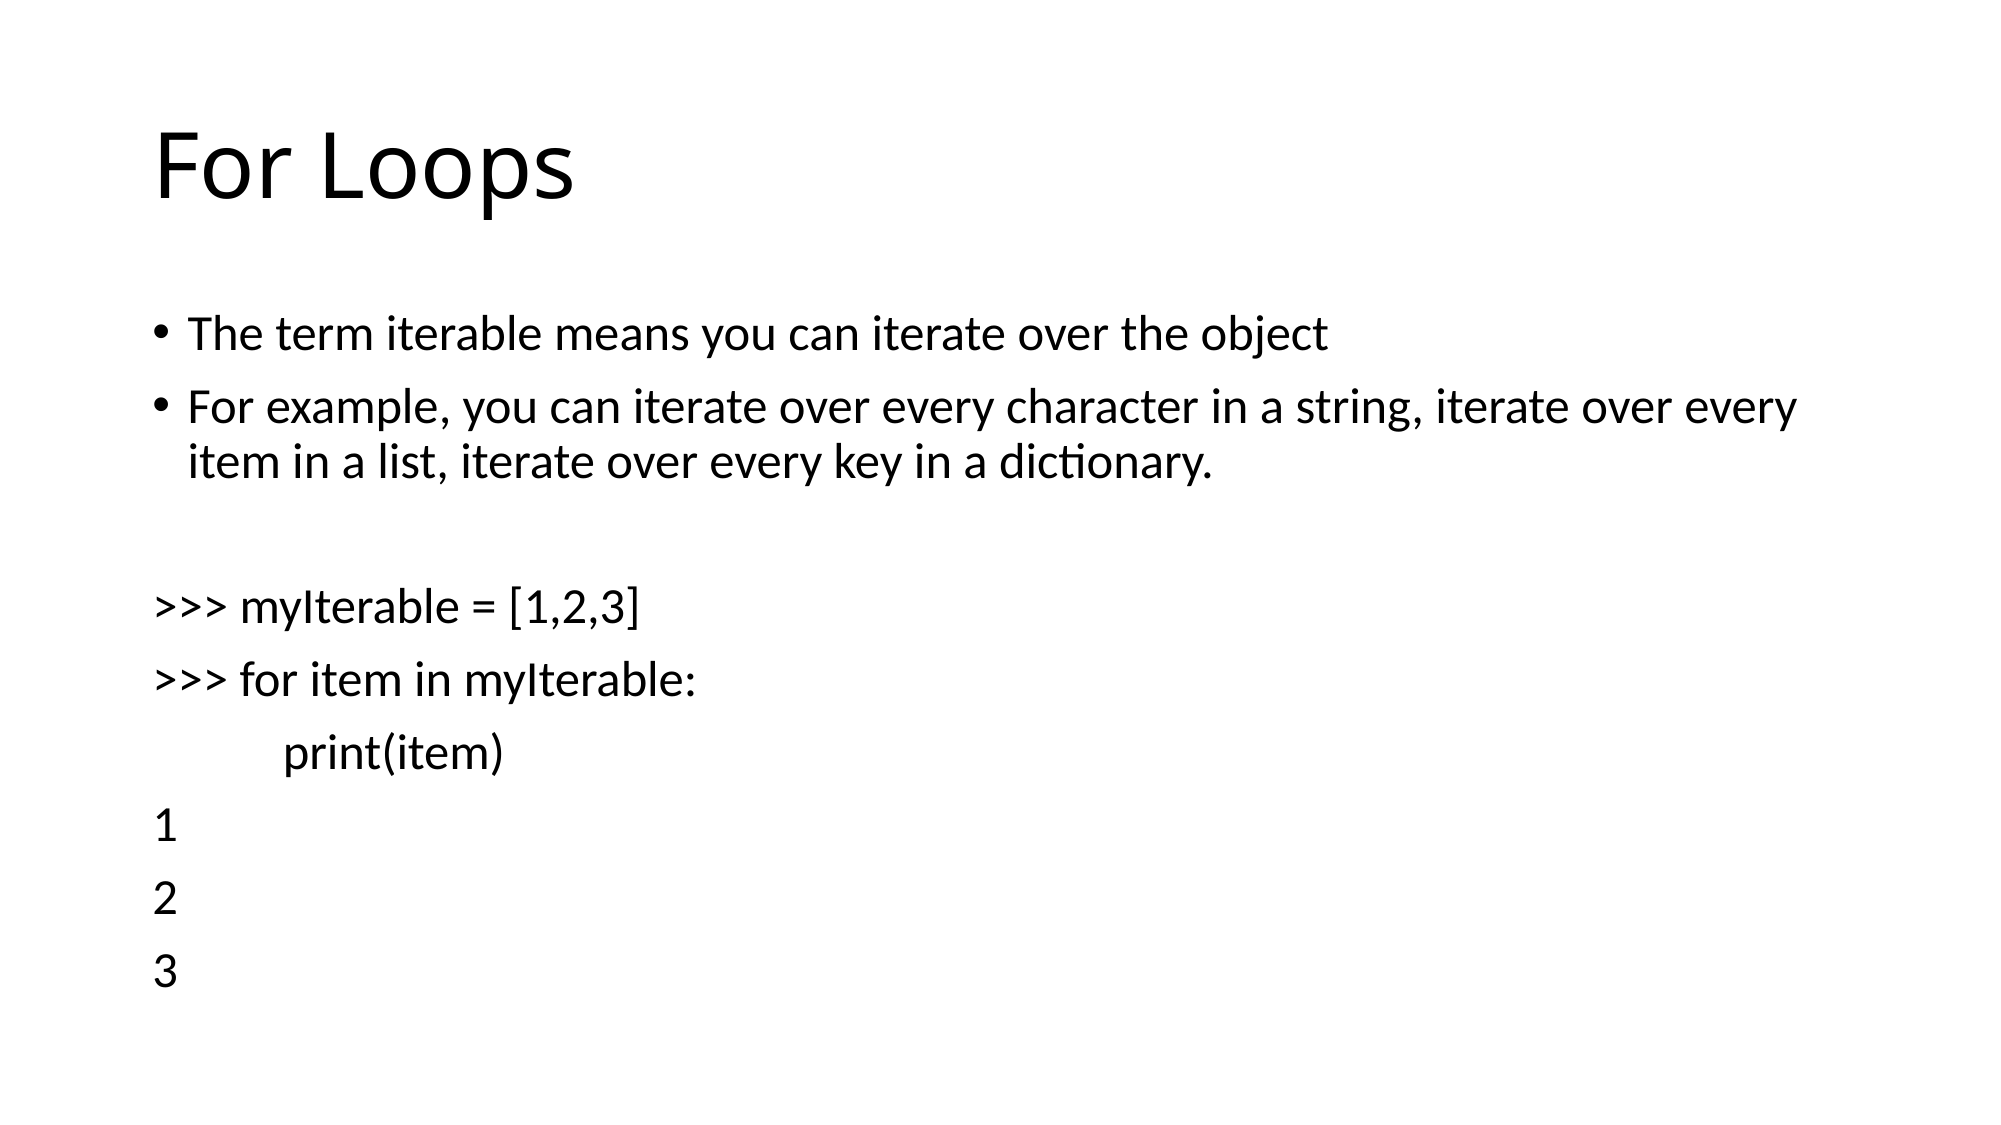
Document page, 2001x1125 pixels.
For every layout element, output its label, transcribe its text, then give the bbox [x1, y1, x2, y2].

title For Loops [137, 59, 1863, 278]
list The term iterable means you can iterate over the object For example, you can iterate over every character in a string, iterate over every item in a list, iterate over every key in a dictionary. >>> myIterable = [1,2,3] >>> for item in myIterable: print(item) 1 2 3 [137, 299, 1863, 1014]
